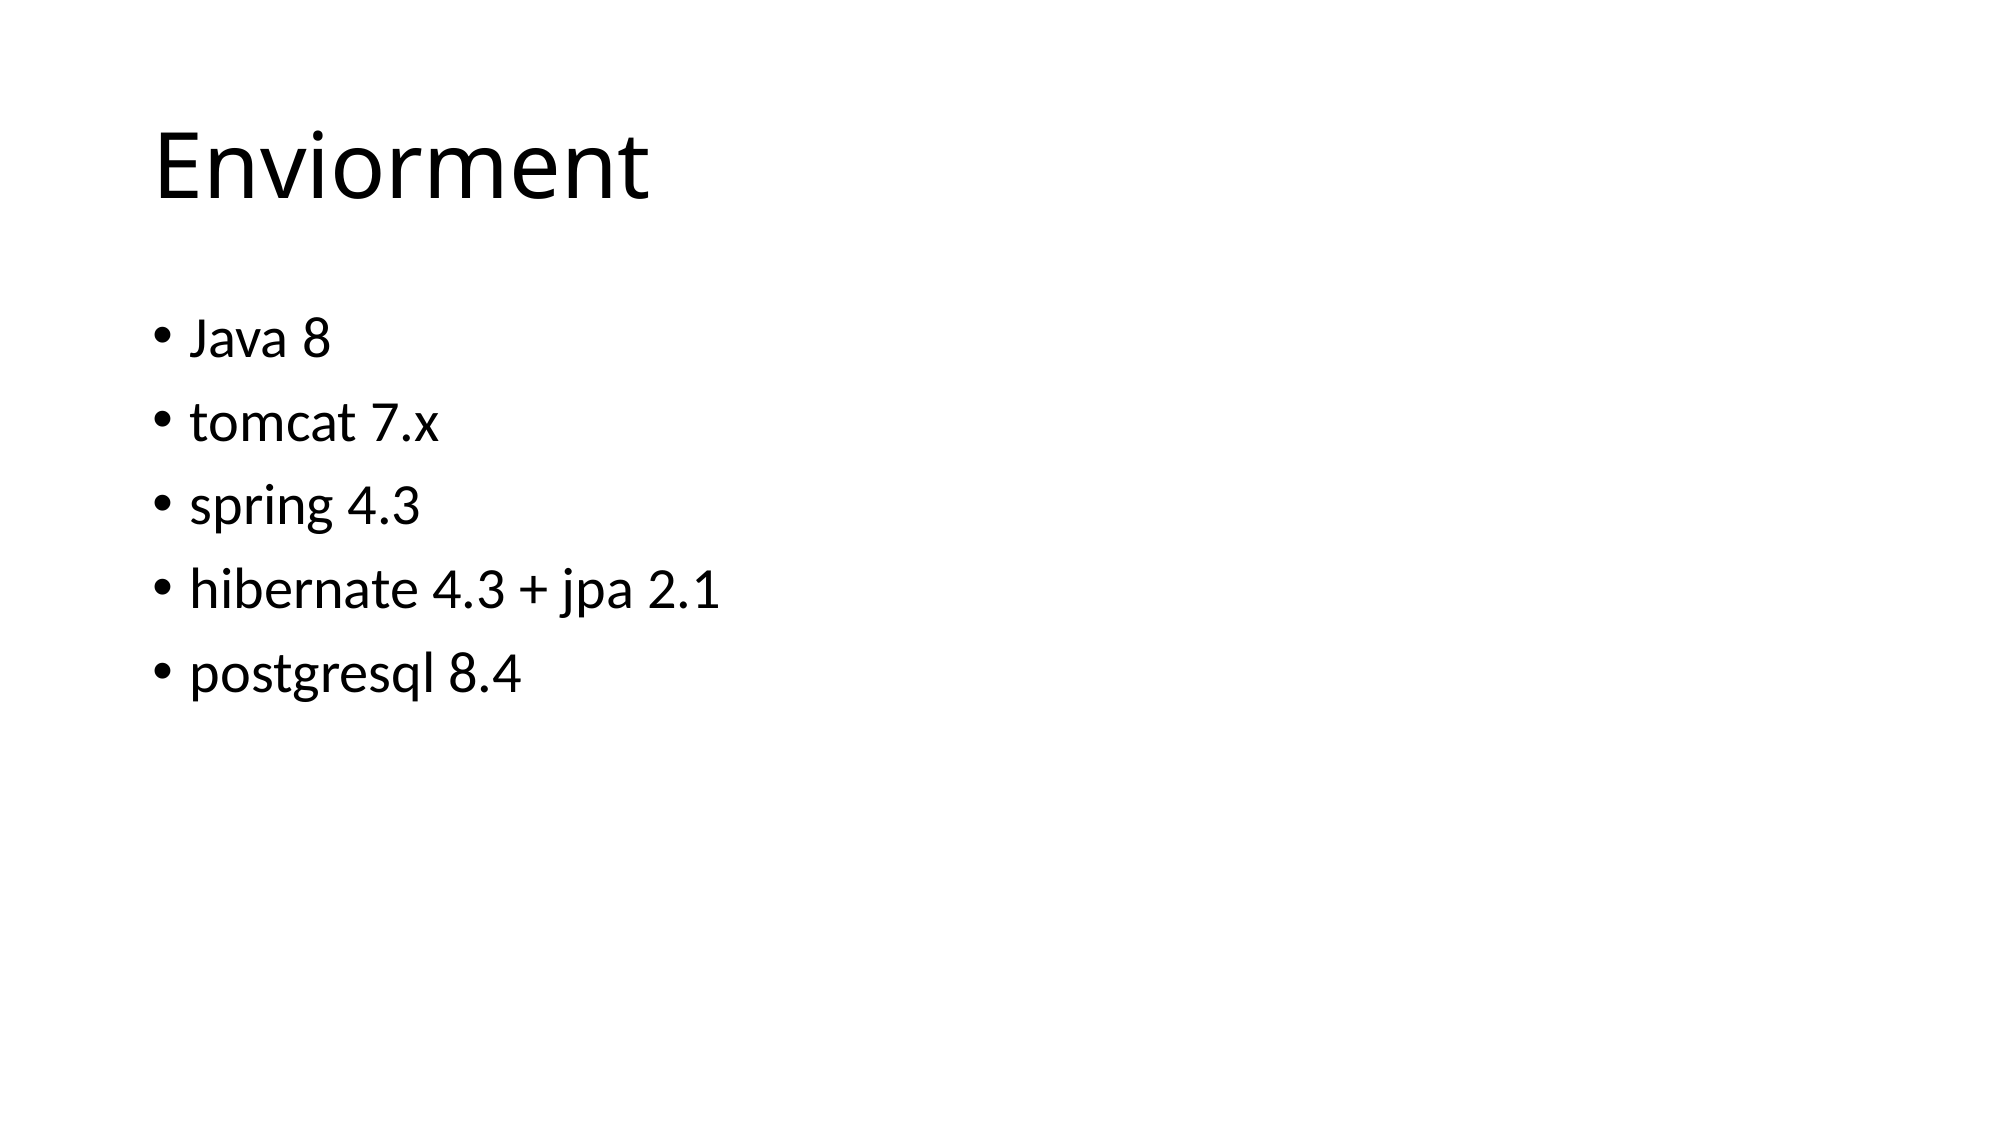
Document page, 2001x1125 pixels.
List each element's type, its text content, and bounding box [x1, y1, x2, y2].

title Enviorment [137, 59, 1863, 278]
list Java 8 tomcat 7.x spring 4.3 hibernate 4.3 + jpa 2.1 postgresql 8.4 [137, 299, 1863, 1014]
